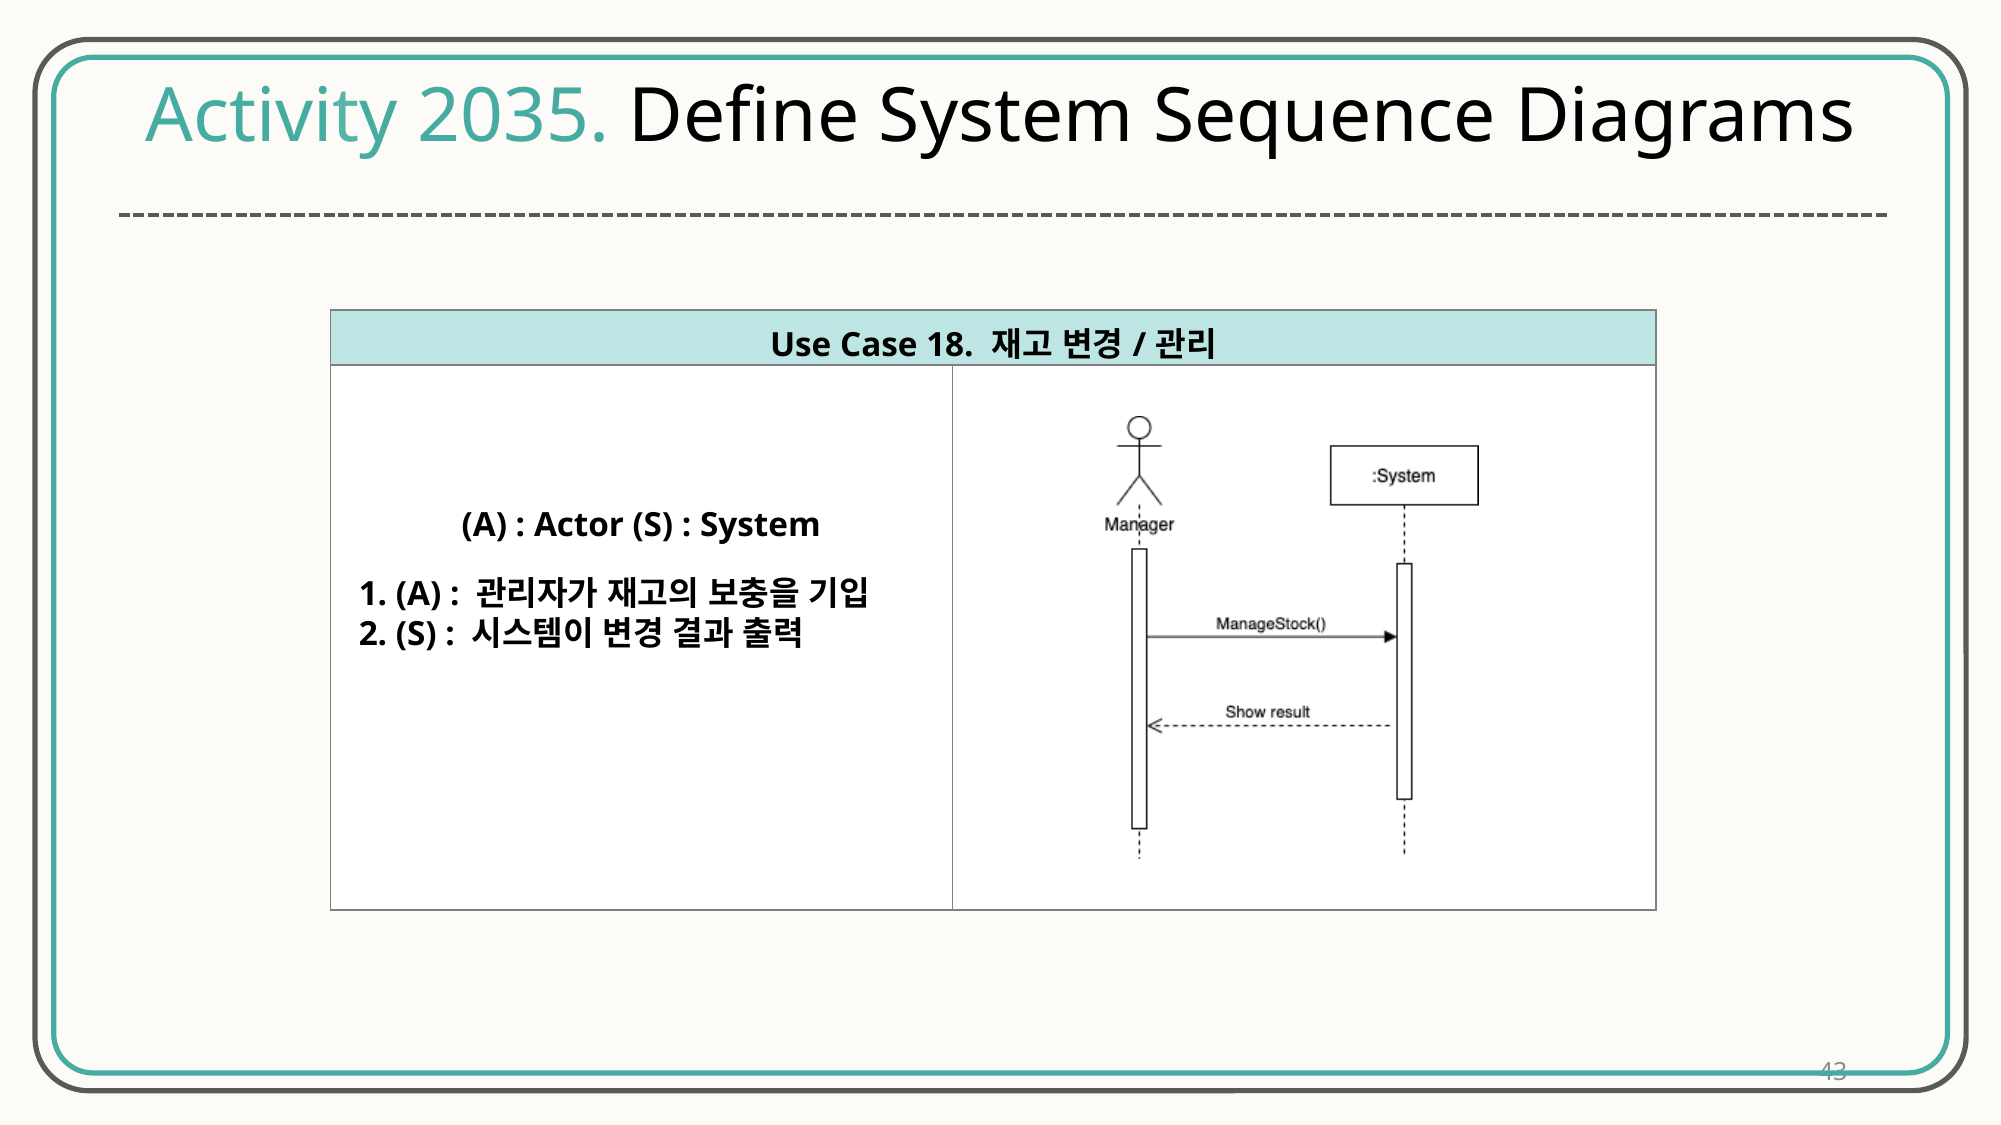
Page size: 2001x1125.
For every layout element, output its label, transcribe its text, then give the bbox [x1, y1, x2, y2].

text_box 1. (A) : 관리자가 재고의 보충을 기입 2. (S) : 시스템이 변경 결과 출력 [343, 565, 1024, 660]
text_box [33, 38, 1968, 1092]
slide_number 43 [1412, 1042, 1863, 1103]
table_header Use Case 18. 재고 변경/관리 [331, 311, 1655, 364]
table_cell [953, 366, 1655, 909]
picture [1105, 416, 1479, 862]
table_cell (A) : Actor (S) : System [331, 366, 952, 909]
